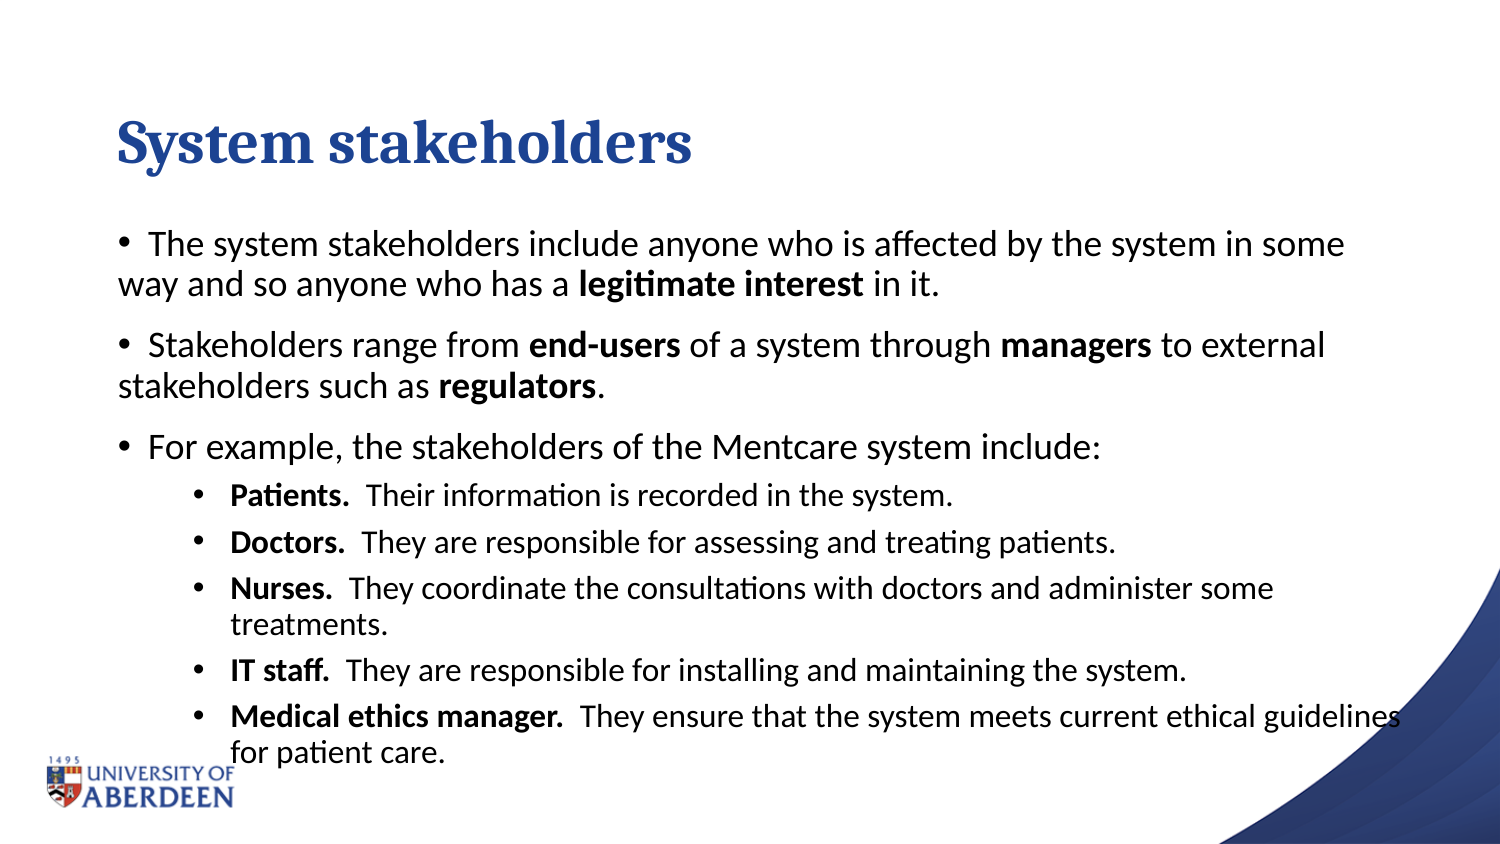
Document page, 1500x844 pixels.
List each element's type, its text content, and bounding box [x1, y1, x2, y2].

title System stakeholders [103, 91, 1372, 196]
list The system stakeholders include anyone who is affected by the system in some way and so anyone who has a legitimate interest in it. Stakeholders range from end-users of a system through managers to external stakeholders such as regulators. For example, the stakeholders of the Mentcare system include: Patients. Their information is recorded in the system. Doctors. They are responsible for assessing and treating patients. Nurses. They coordinate the consultations with doctors and administer some treatments. IT staff. They are responsible for installing and maintaining the system. Medical ethics manager. They ensure that the system meets current ethical guidelines for patient care. [103, 216, 1425, 776]
picture [0, 0, 1500, 844]
